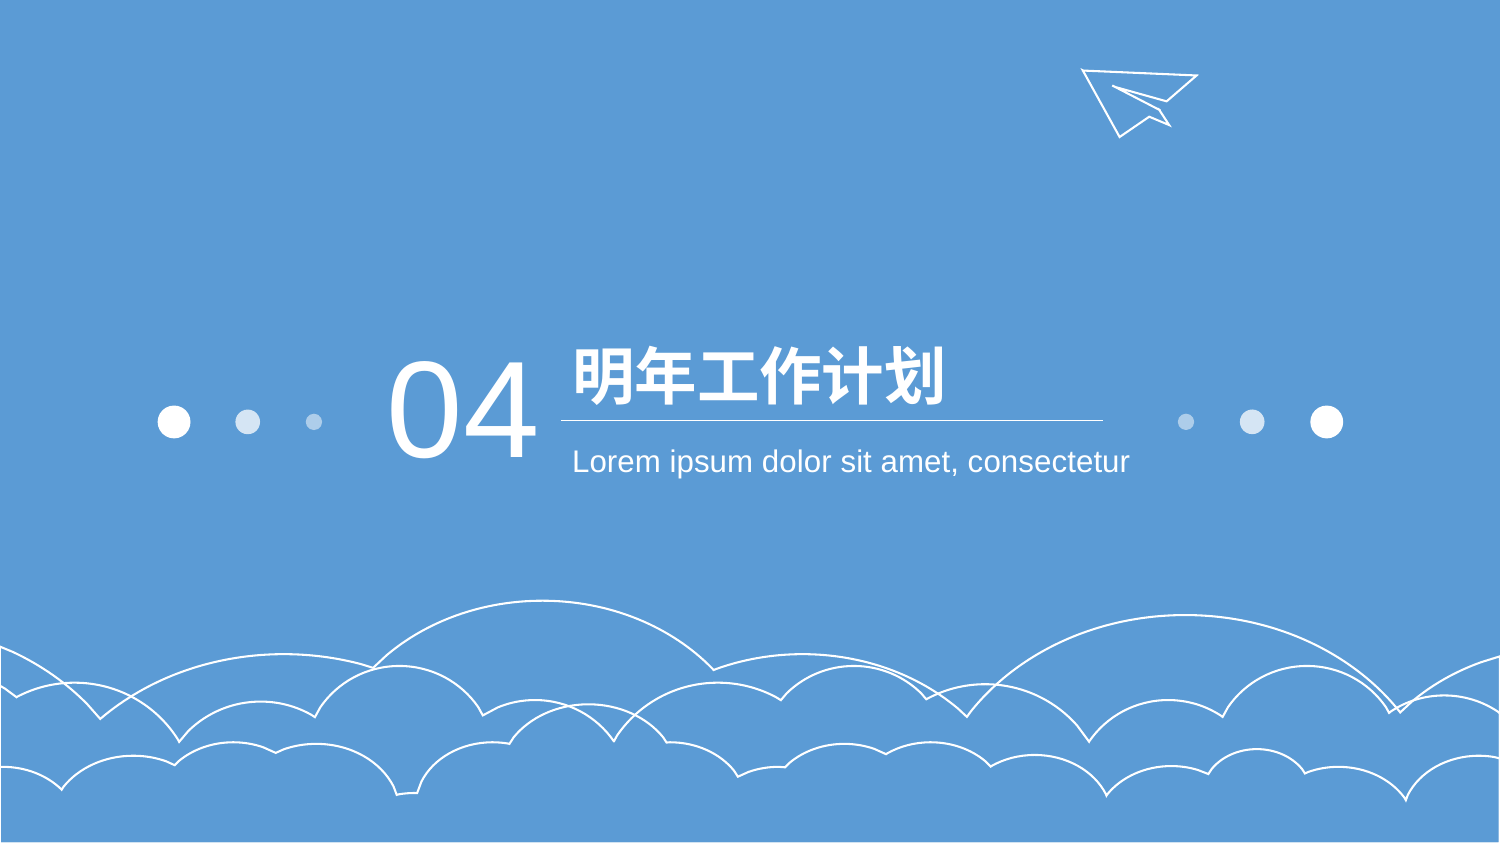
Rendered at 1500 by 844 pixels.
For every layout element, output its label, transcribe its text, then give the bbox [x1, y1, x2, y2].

text_box Lorem ipsum dolor sit amet, consectetur [561, 428, 1154, 486]
text_box 明年工作计划 [561, 315, 1154, 418]
text_box 04 [374, 312, 552, 491]
